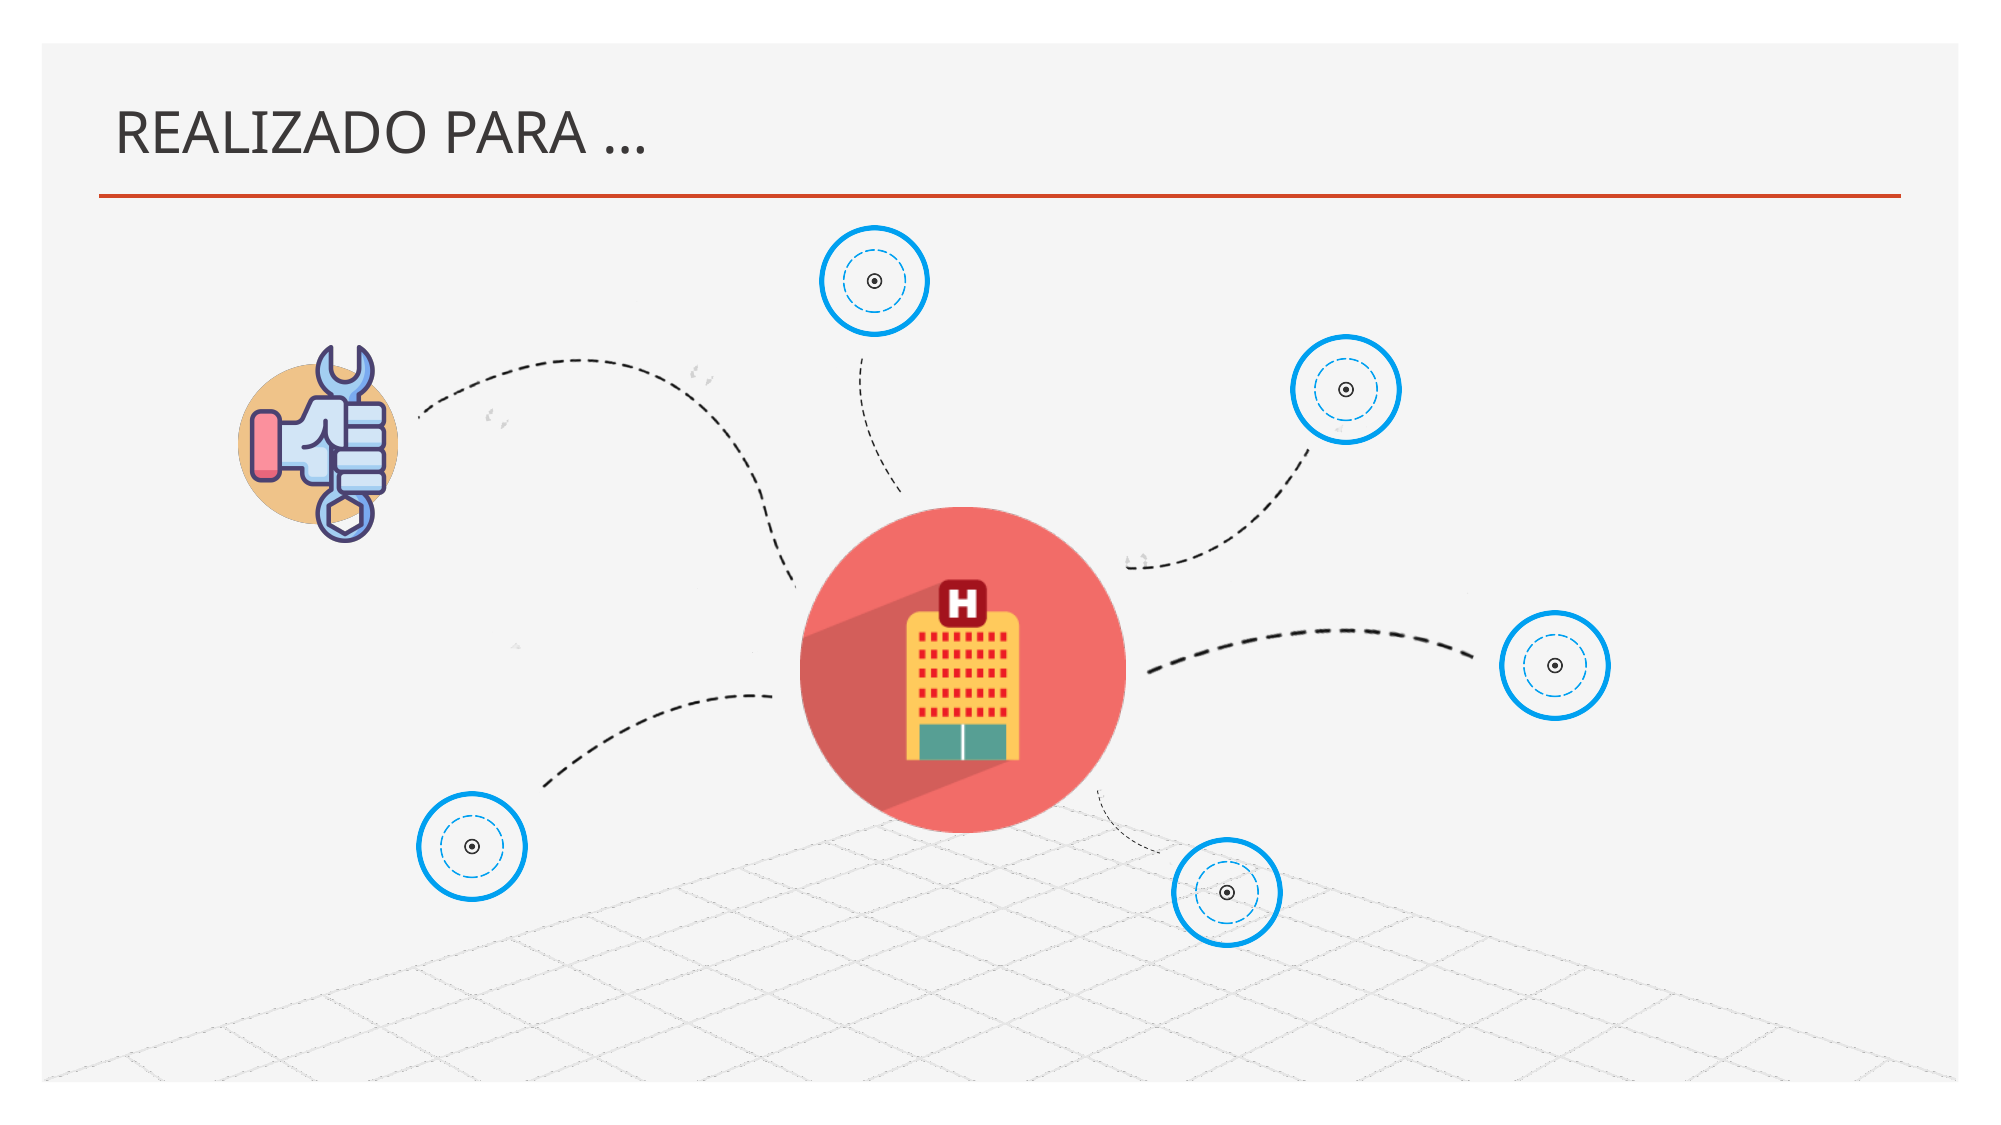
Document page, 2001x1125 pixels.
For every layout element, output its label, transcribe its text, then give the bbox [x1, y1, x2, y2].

picture [1505, 616, 1605, 715]
picture [886, 225, 930, 269]
picture [819, 225, 864, 269]
picture [825, 231, 924, 331]
picture [44, 275, 1956, 1081]
title REALIZADO PARA … [99, 73, 1901, 197]
picture [1358, 334, 1402, 378]
picture [1296, 340, 1396, 439]
